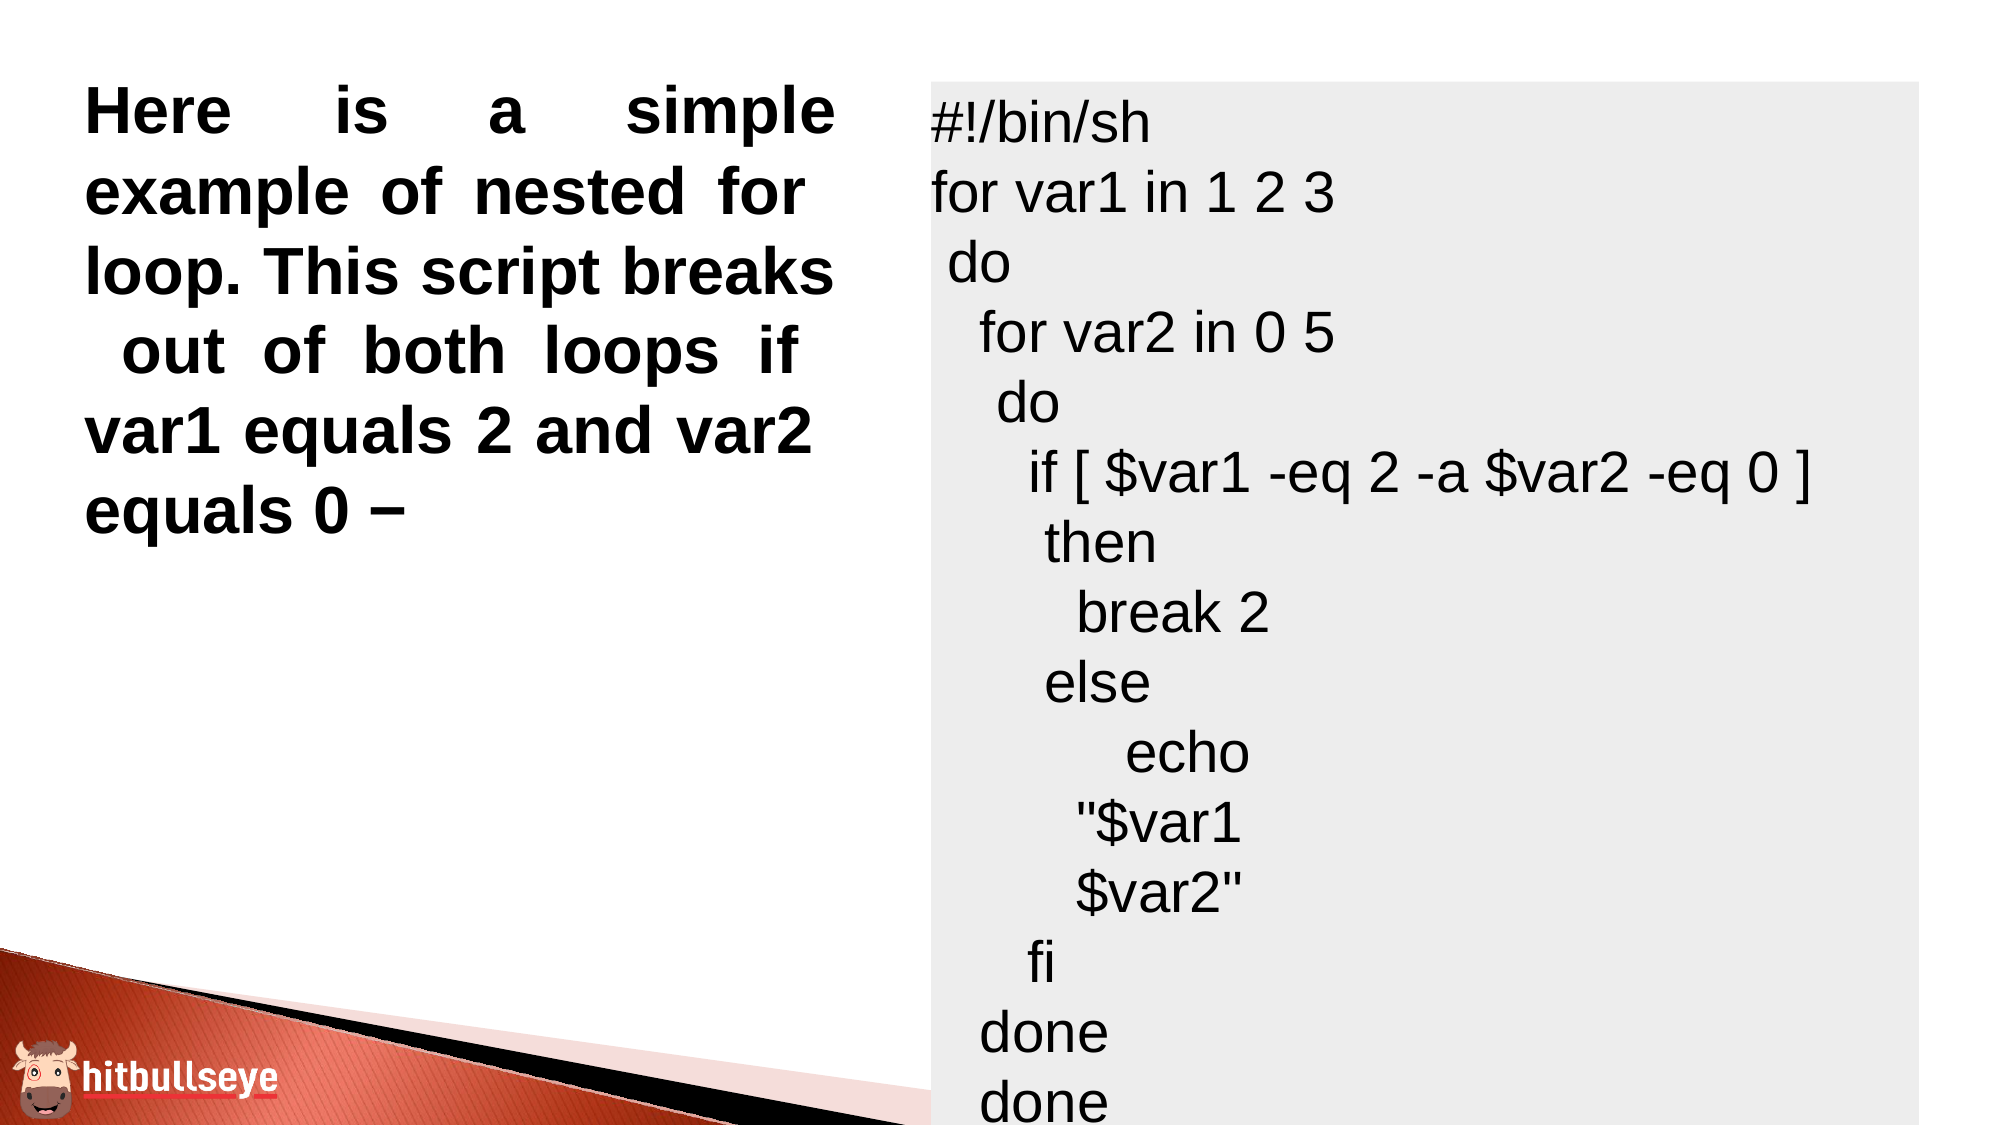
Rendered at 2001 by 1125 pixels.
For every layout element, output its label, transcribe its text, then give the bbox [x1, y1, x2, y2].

picture [0, 948, 743, 1125]
title Here is a simple [82, 65, 837, 145]
text_box #!/bin/sh for var1 in 1 2 3 do for var2 in 0 5 do if [ $var1 -eq 2 -a $var2 -eq 0 ] then break 2 else echo "$var1 $var2" fi done done [931, 81, 1919, 1125]
text_box example of nested for loop. This script breaks out of both loops if var1 equals 2 and var2 equals 0 − [82, 145, 837, 548]
